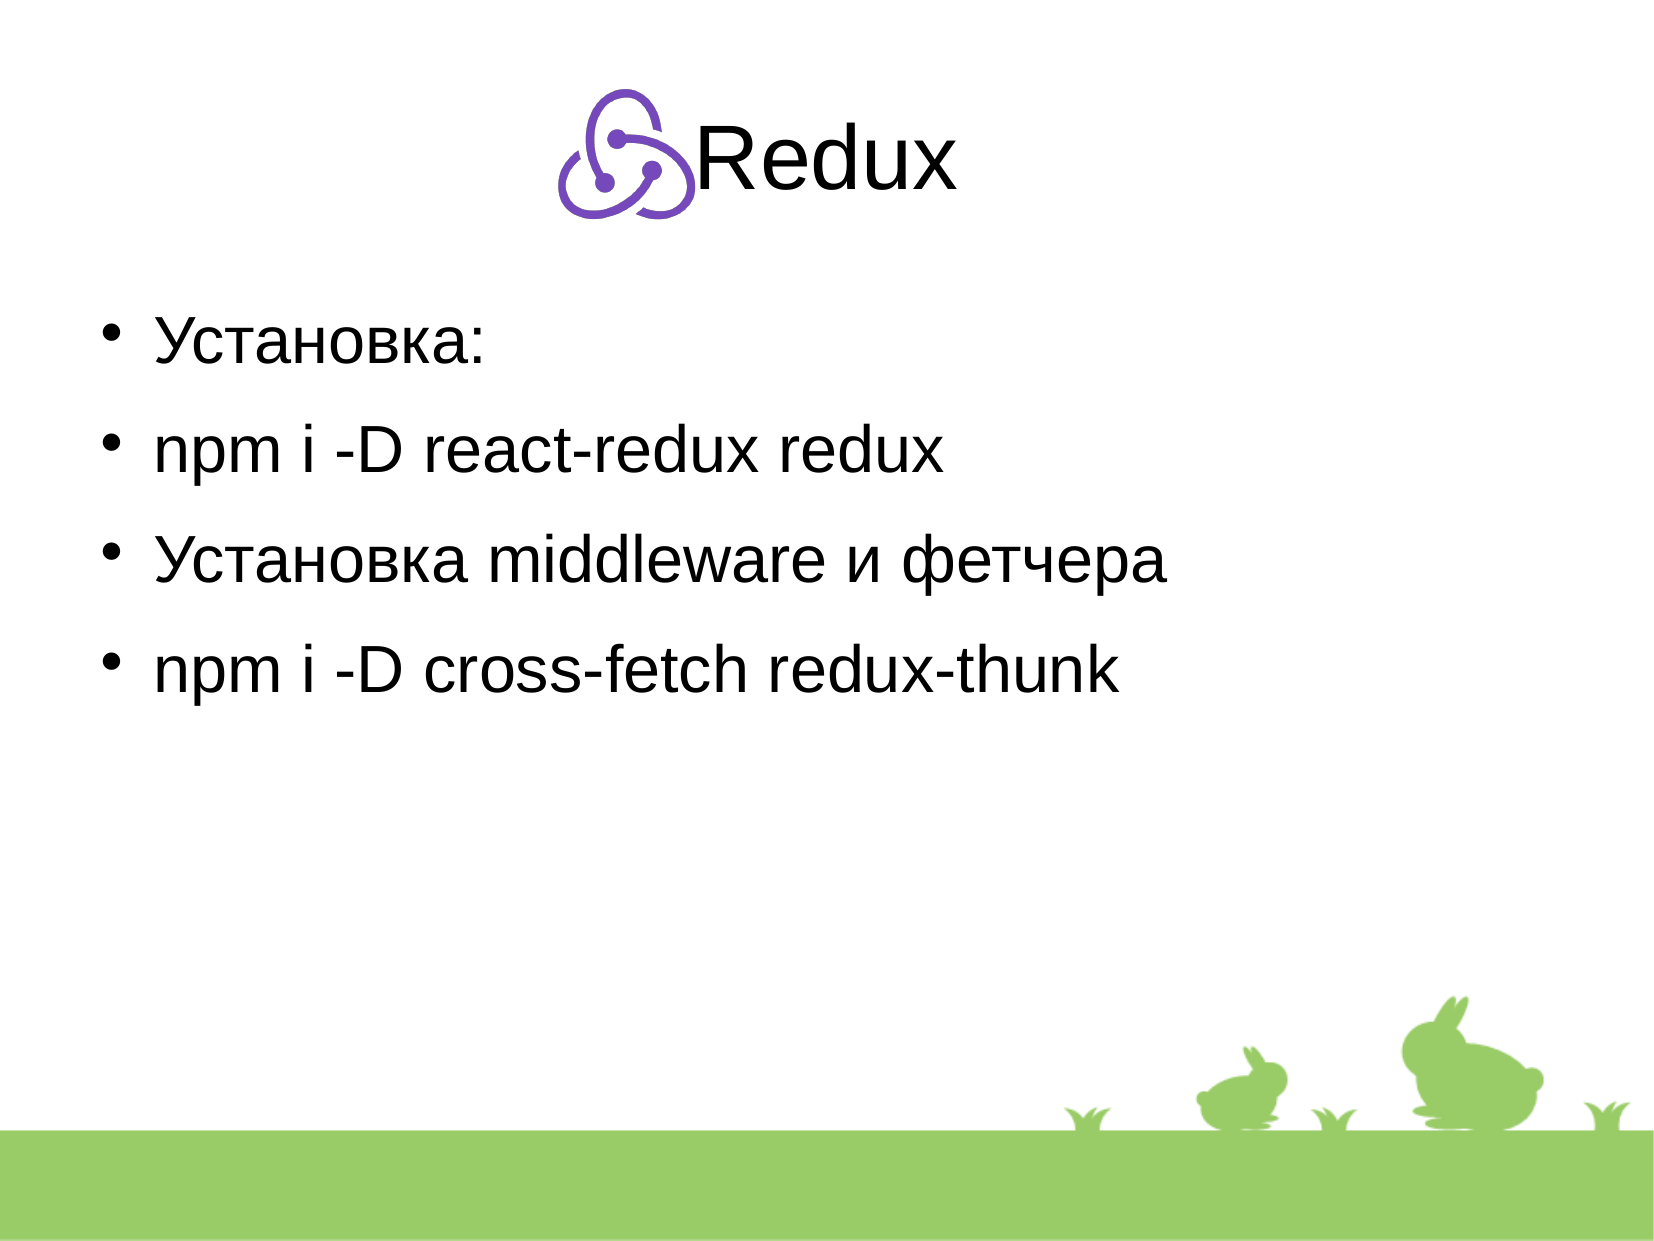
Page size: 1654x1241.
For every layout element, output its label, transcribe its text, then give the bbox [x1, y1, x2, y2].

picture [0, 0, 1654, 1241]
text_box Установка: npm i -D react-redux redux Установка middleware и фетчера npm i -D cross-fetch redux-thunk [82, 296, 1571, 1016]
text_box Redux [82, 49, 1571, 257]
